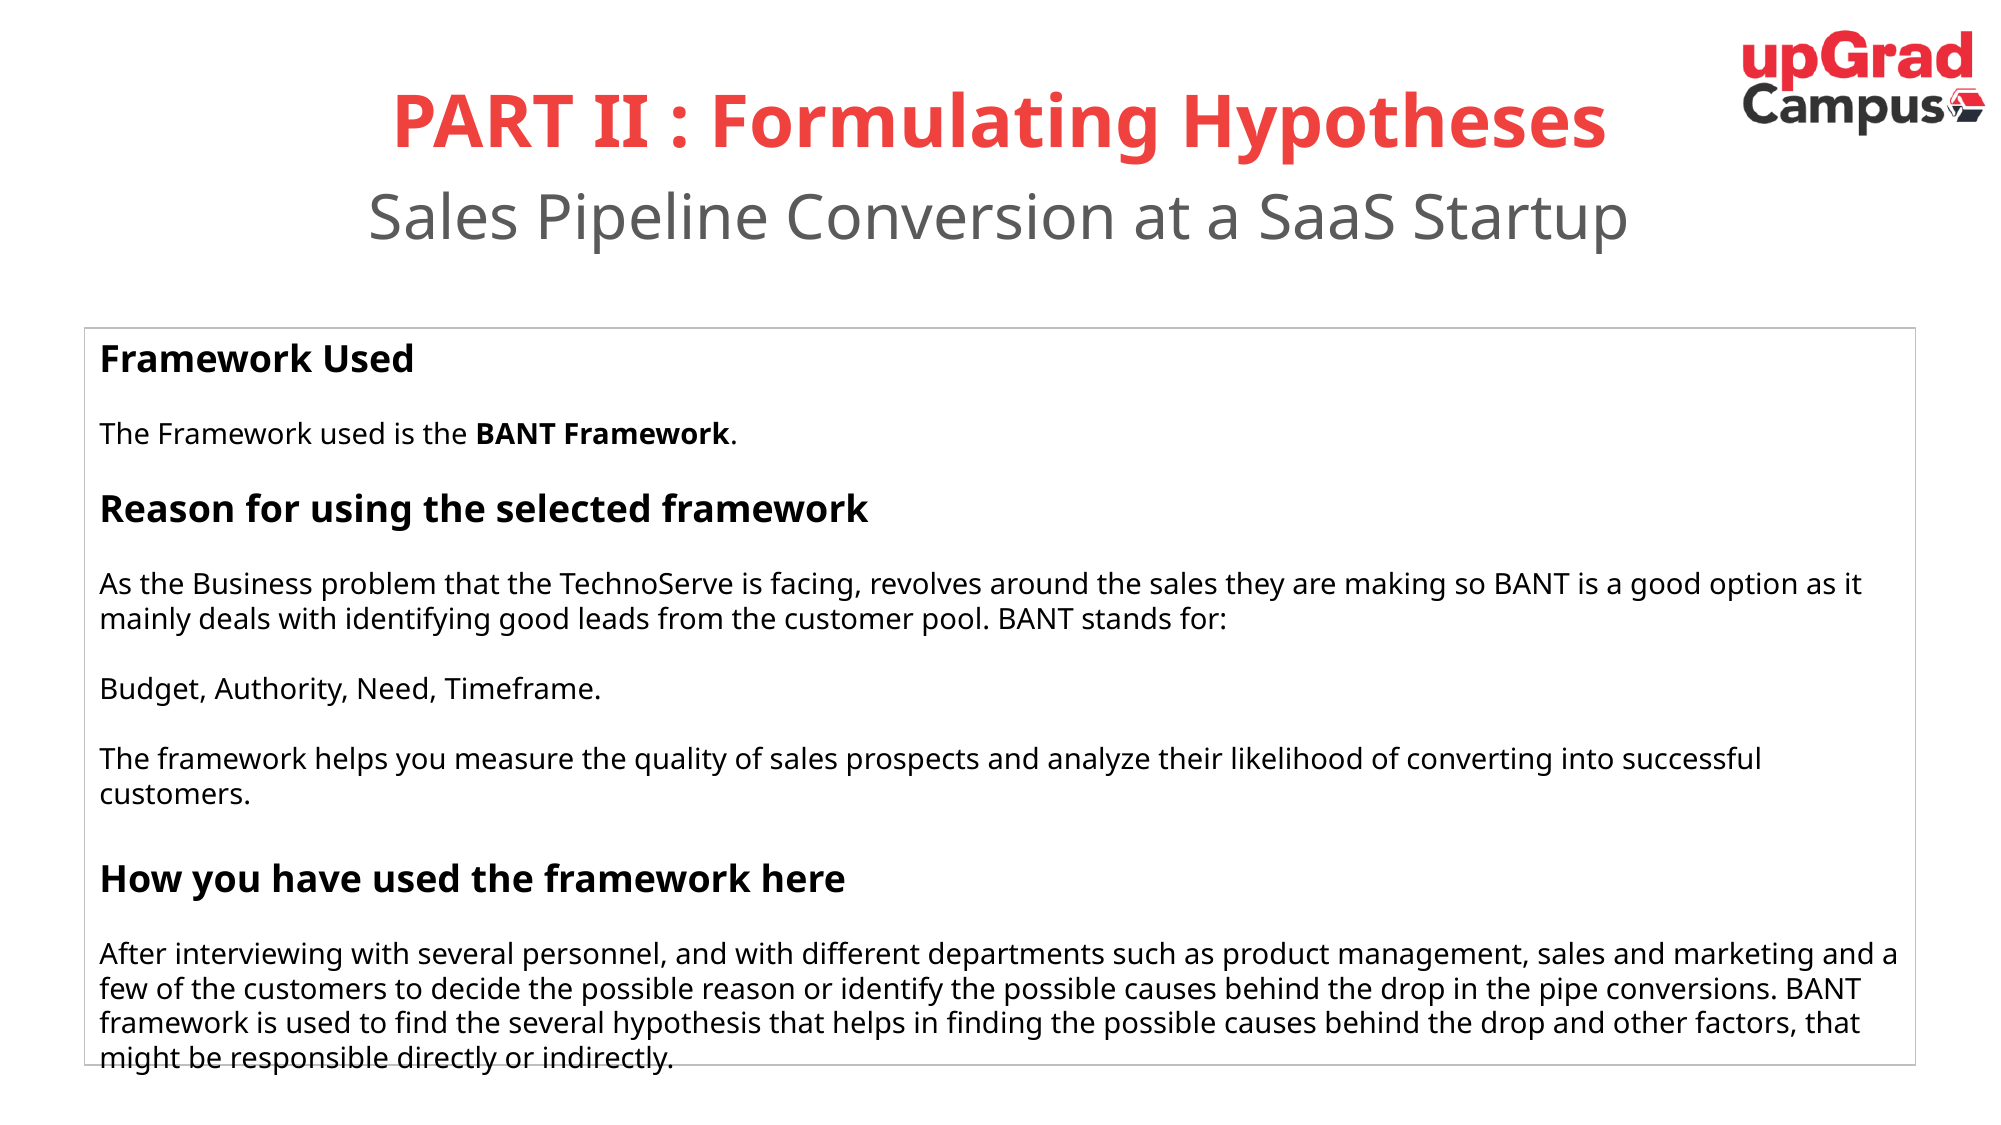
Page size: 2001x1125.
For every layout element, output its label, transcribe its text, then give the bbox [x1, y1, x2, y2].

text_box Framework Used The Framework used is the BANT Framework. Reason for using the selected framework As the Business problem that the TechnoServe is facing, revolves around the sales they are making so BANT is a good option as it mainly deals with identifying good leads from the customer pool. BANT stands for: Budget, Authority, Need, Timeframe. The framework helps you measure the quality of sales prospects and analyze their likelihood of converting into successful customers. How you have used the framework here After interviewing with several personnel, and with different departments such as product management, sales and marketing and a few of the customers to decide the possible reason or identify the possible causes behind the drop in the pipe conversions. BANT framework is used to find the several hypothesis that helps in finding the possible causes behind the drop and other factors, that might be responsible directly or indirectly. [84, 327, 1916, 1066]
picture [1737, 21, 1988, 142]
title PART II : Formulating Hypotheses Sales Pipeline Conversion at a SaaS Startup [137, 59, 1863, 278]
